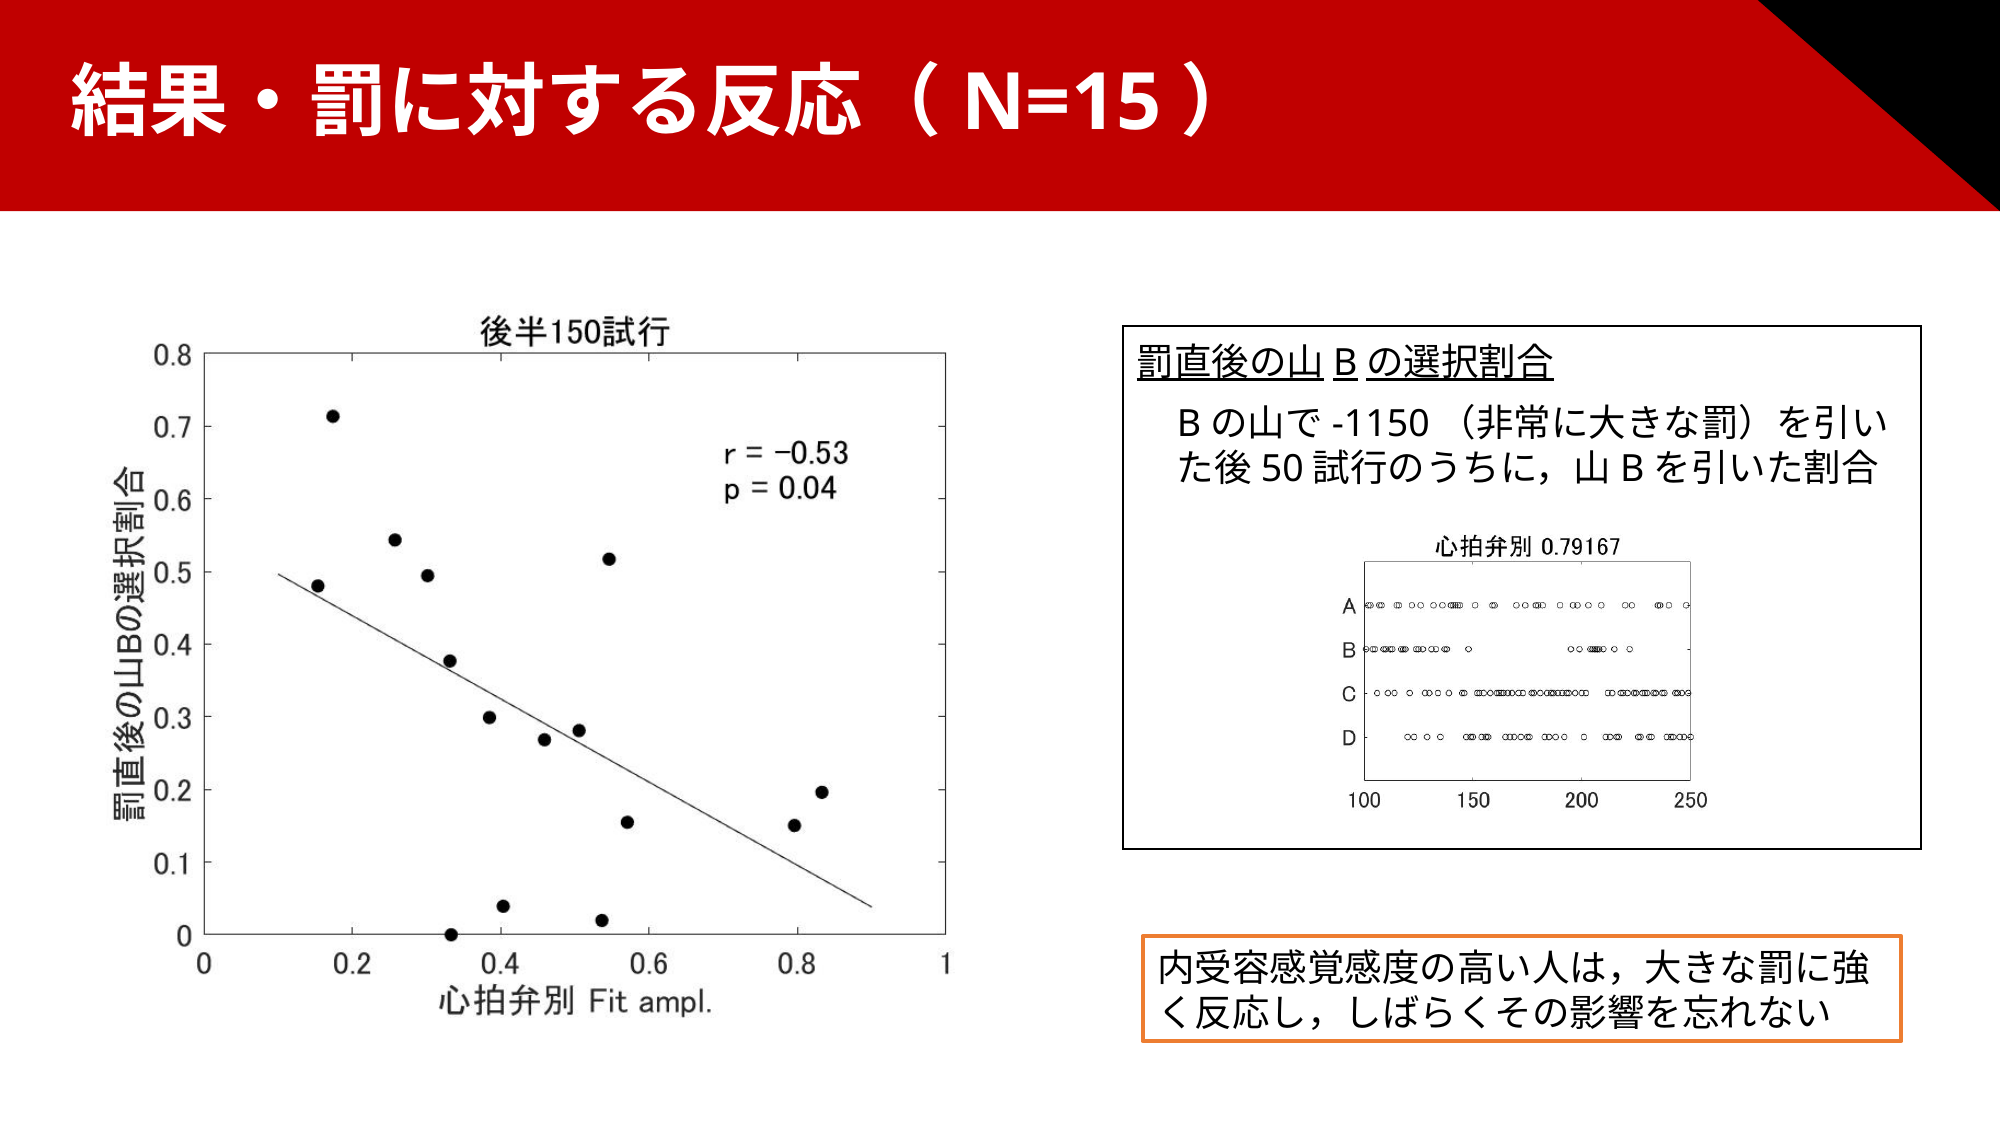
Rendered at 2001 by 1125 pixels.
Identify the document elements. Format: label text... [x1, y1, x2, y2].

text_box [0, 0, 2000, 212]
text_box 内受容感覚感度の高い人は，大きな罰に強く反応し，しばらくその影響を忘れない [1142, 936, 1902, 1042]
picture [78, 300, 1037, 1018]
text_box [1122, 325, 1922, 850]
text_box Bの山で-1150（非常に大きな罰）を引いた後50試行のうちに，山Bを引いた割合 [1162, 391, 1921, 496]
picture [1299, 519, 1745, 835]
